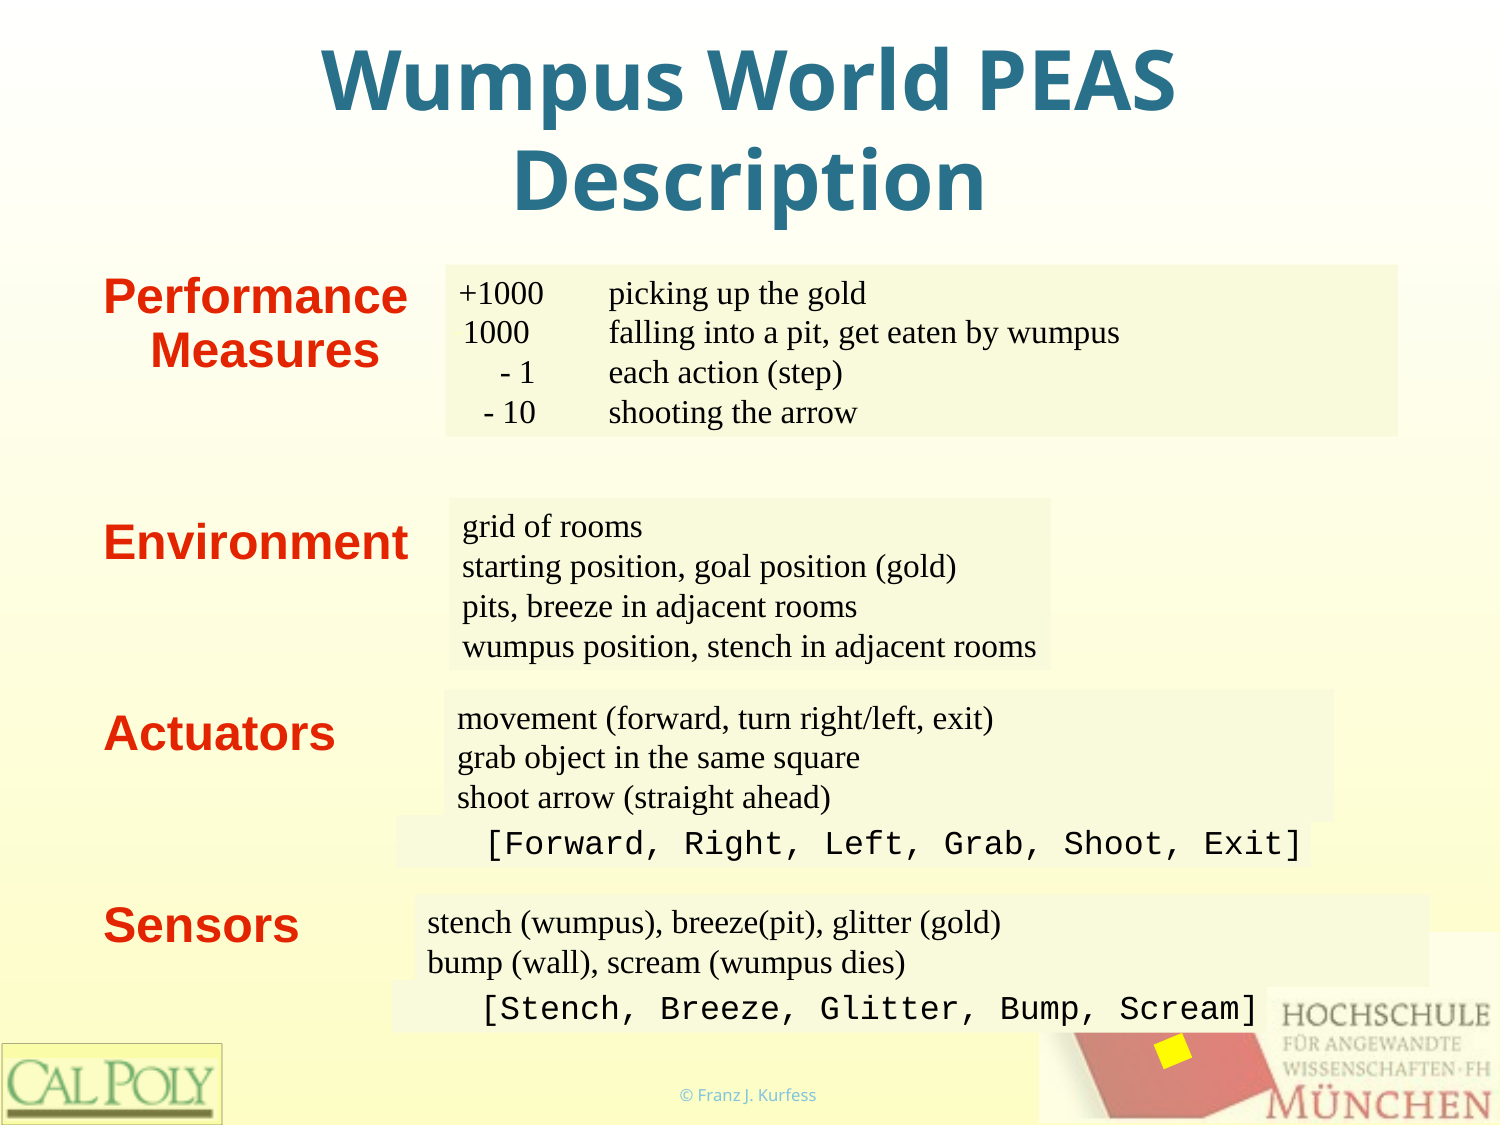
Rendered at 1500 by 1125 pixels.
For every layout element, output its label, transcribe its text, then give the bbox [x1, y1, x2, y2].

text_box movement (forward, turn right/left, exit) grab object in the same square shoot arrow (straight ahead) [581, 689, 1334, 822]
text_box [Stench, Breeze, Glitter, Bump, Scream] [392, 980, 1267, 1033]
title Wumpus World PEAS Description [90, 0, 1410, 255]
text_box +1000 picking up the gold 1000 falling into a pit, get eaten by wumpus - 1 each action (step) - 10 shooting the arrow [581, 264, 1398, 437]
text_box grid of rooms starting position, goal position (gold) pits, breeze in adjacent rooms wumpus position, stench in adjacent rooms [581, 497, 1051, 670]
text_box [Forward, Right, Left, Grab, Shoot, Exit] [396, 815, 1311, 868]
text_box stench (wumpus), breeze(pit), glitter (gold) bump (wall), scream (wumpus dies) [581, 894, 1430, 987]
slide_number [1153, 1032, 1193, 1070]
list Performance Measures Environment Actuators Sensors [90, 264, 581, 1049]
